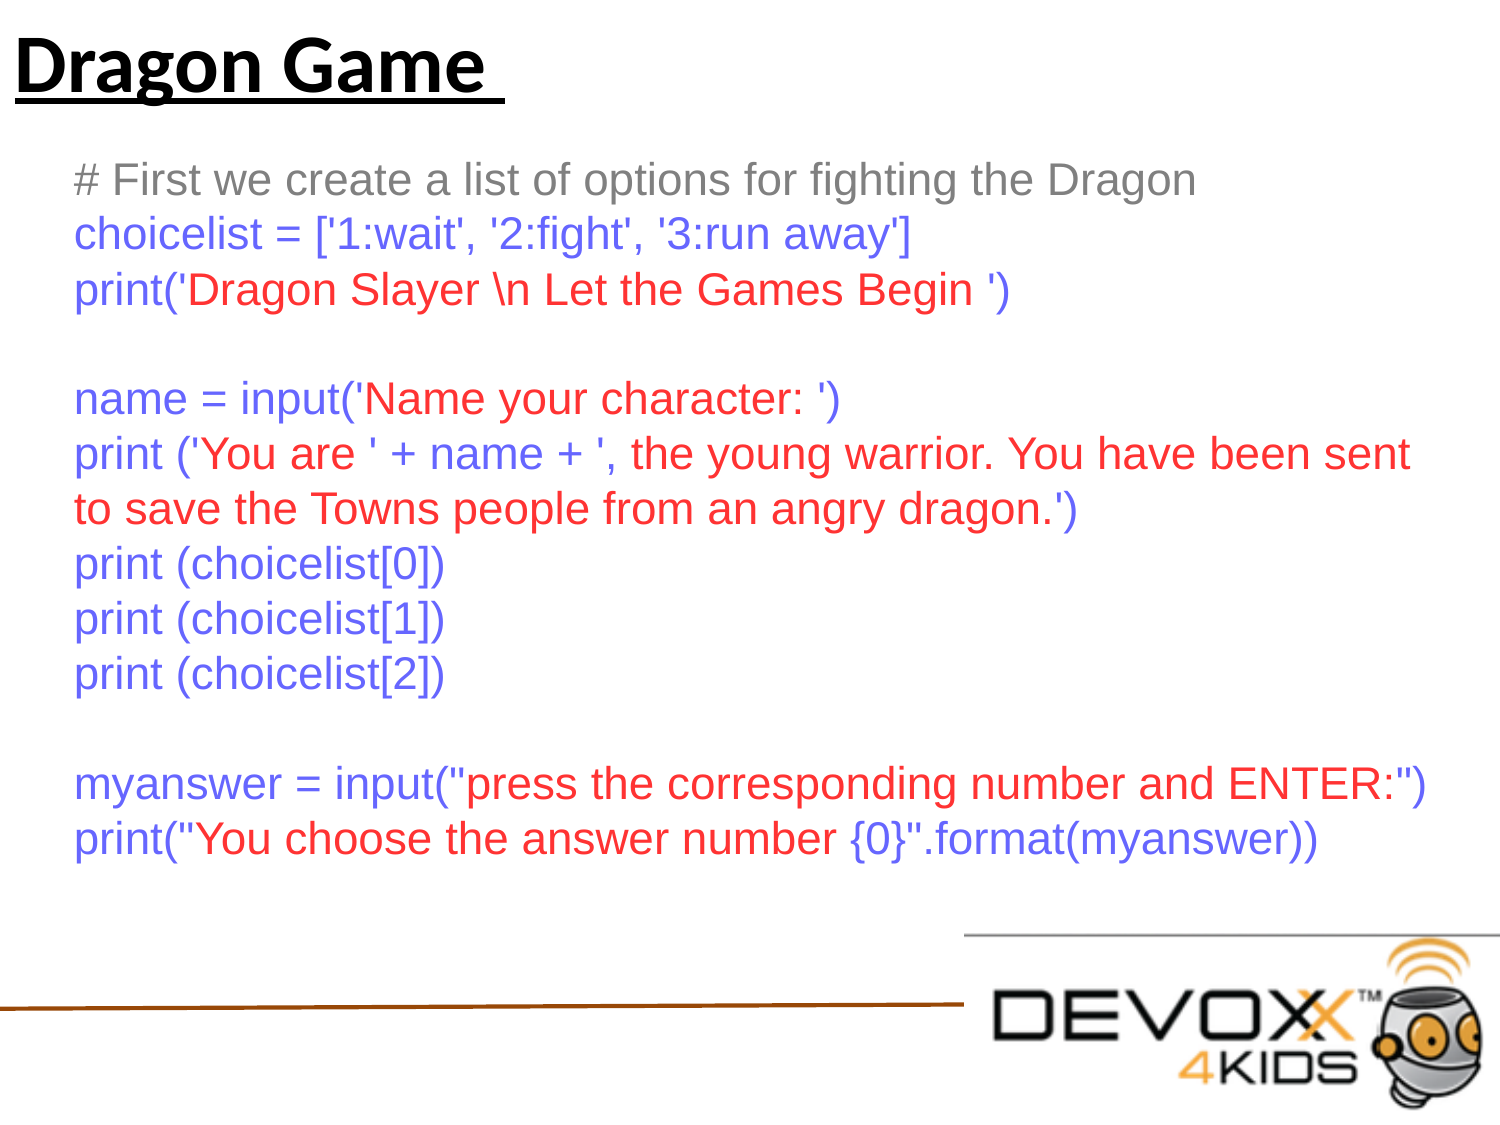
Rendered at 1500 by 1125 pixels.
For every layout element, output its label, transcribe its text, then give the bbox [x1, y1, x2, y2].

text_box # First we create a list of options for fighting the Dragon choicelist = ['1:wait', '2:fight', '3:run away'] print('Dragon Slayer \n Let the Games Begin ') name = input('Name your character: ') print ('You are ' + name + ', the young warrior. You have been sent to save the Towns people from an angry dragon.') print (choicelist[0]) print (choicelist[1]) print (choicelist[2]) myanswer = input("press the corresponding number and ENTER:") print("You choose the answer number {0}".format(myanswer)) [58, 141, 1477, 974]
picture [964, 933, 1500, 1125]
text_box Dragon Game [0, 2, 1323, 117]
